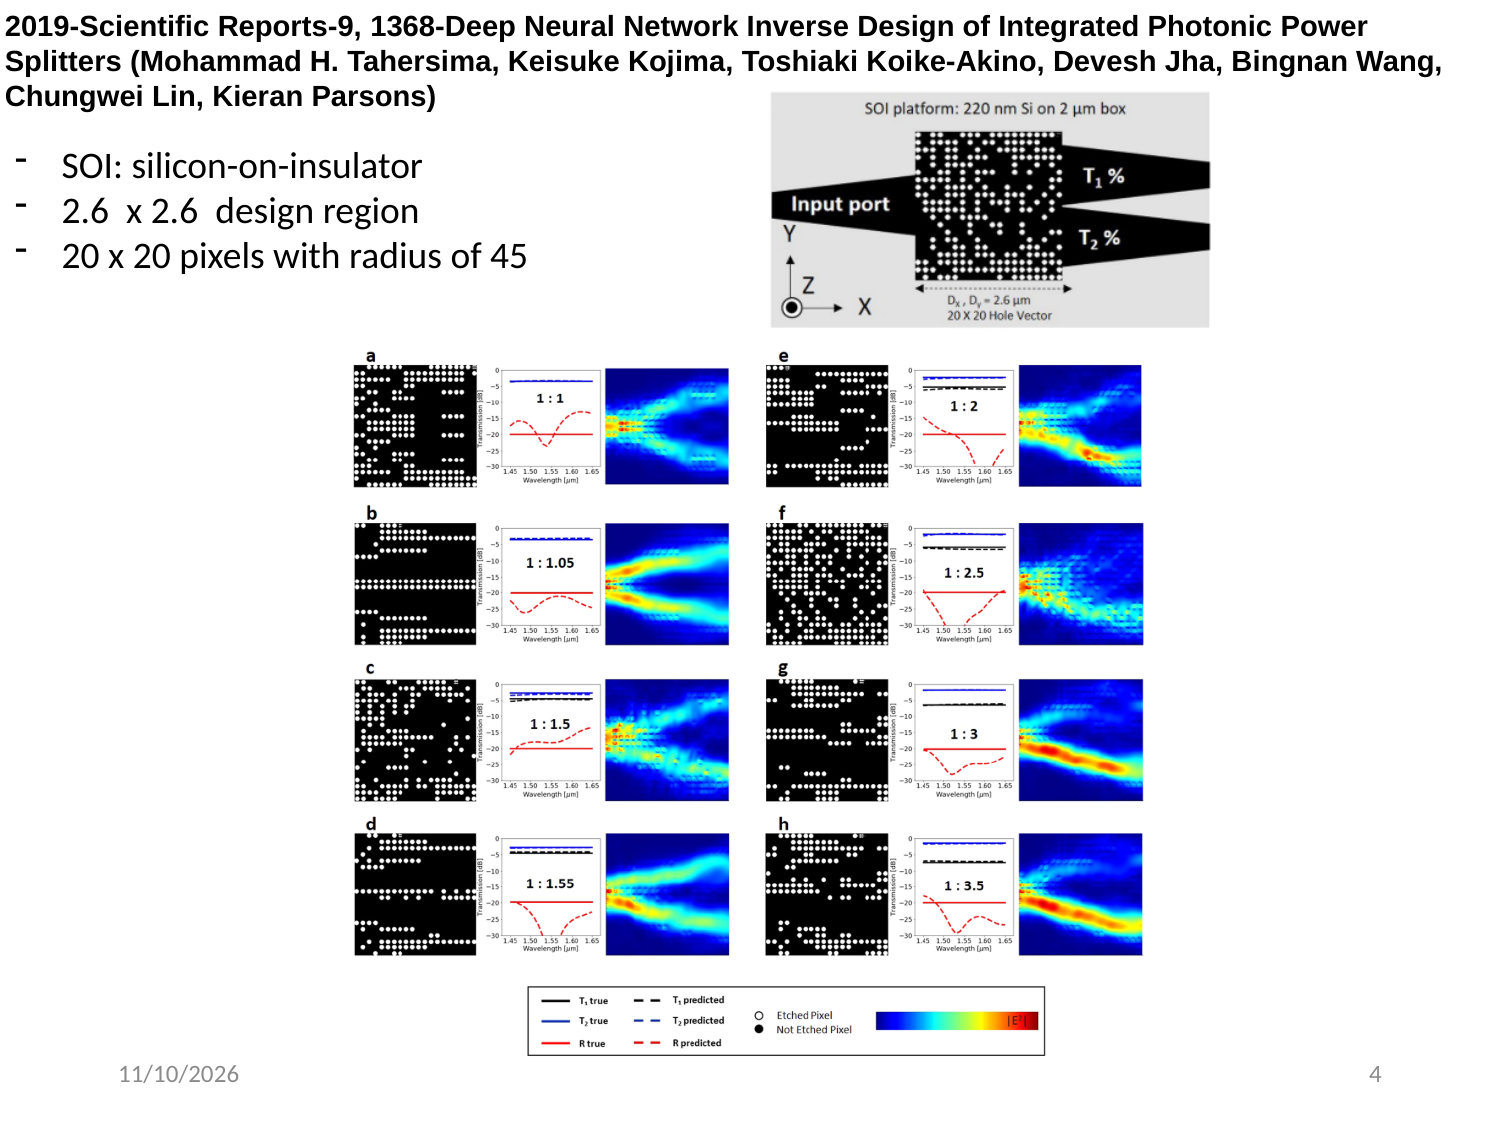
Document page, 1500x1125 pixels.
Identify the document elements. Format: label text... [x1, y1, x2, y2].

slide_number 4 [1059, 1042, 1397, 1103]
text_box 2019-Scientific Reports-9, 1368-Deep Neural Network Inverse Design of Integrated Photonic Power Splitters (Mohammad H. Tahersima, Keisuke Kojima, Toshiaki Koike-Akino, Devesh Jha, Bingnan Wang, Chungwei Lin, Kieran Parsons) [0, 0, 1491, 120]
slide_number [103, 1042, 441, 1103]
picture [768, 88, 1213, 329]
picture [342, 340, 1158, 1066]
